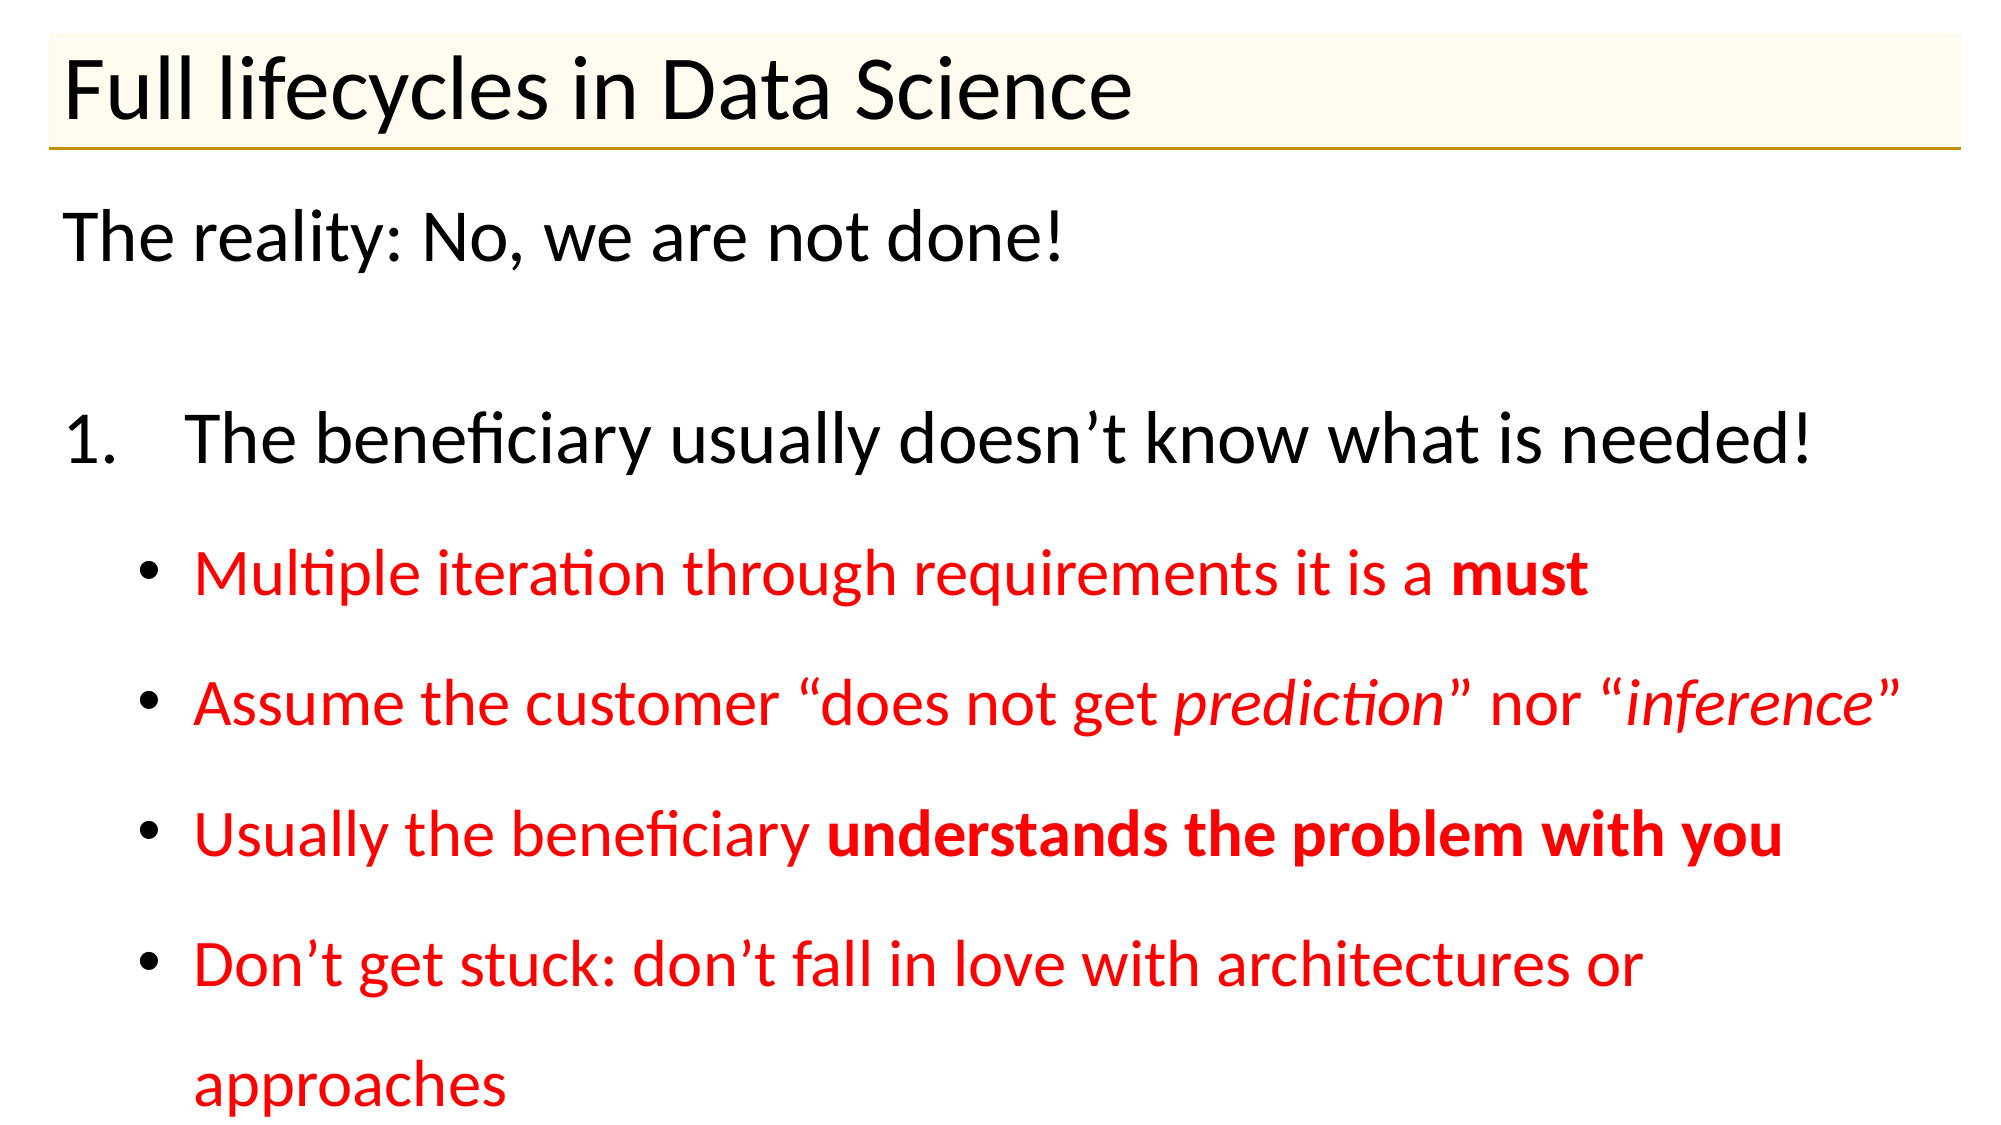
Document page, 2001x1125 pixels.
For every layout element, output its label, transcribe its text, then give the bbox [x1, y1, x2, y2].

title Full lifecycles in Data Science [48, 32, 1962, 147]
list The reality: No, we are not done! The beneficiary usually doesn’t know what is needed! Multiple iteration through requirements it is a must Assume the customer “does not get prediction” nor “inference” Usually the beneficiary understands the problem with you Don’t get stuck: don’t fall in love with architectures or approaches [28, 189, 1976, 903]
